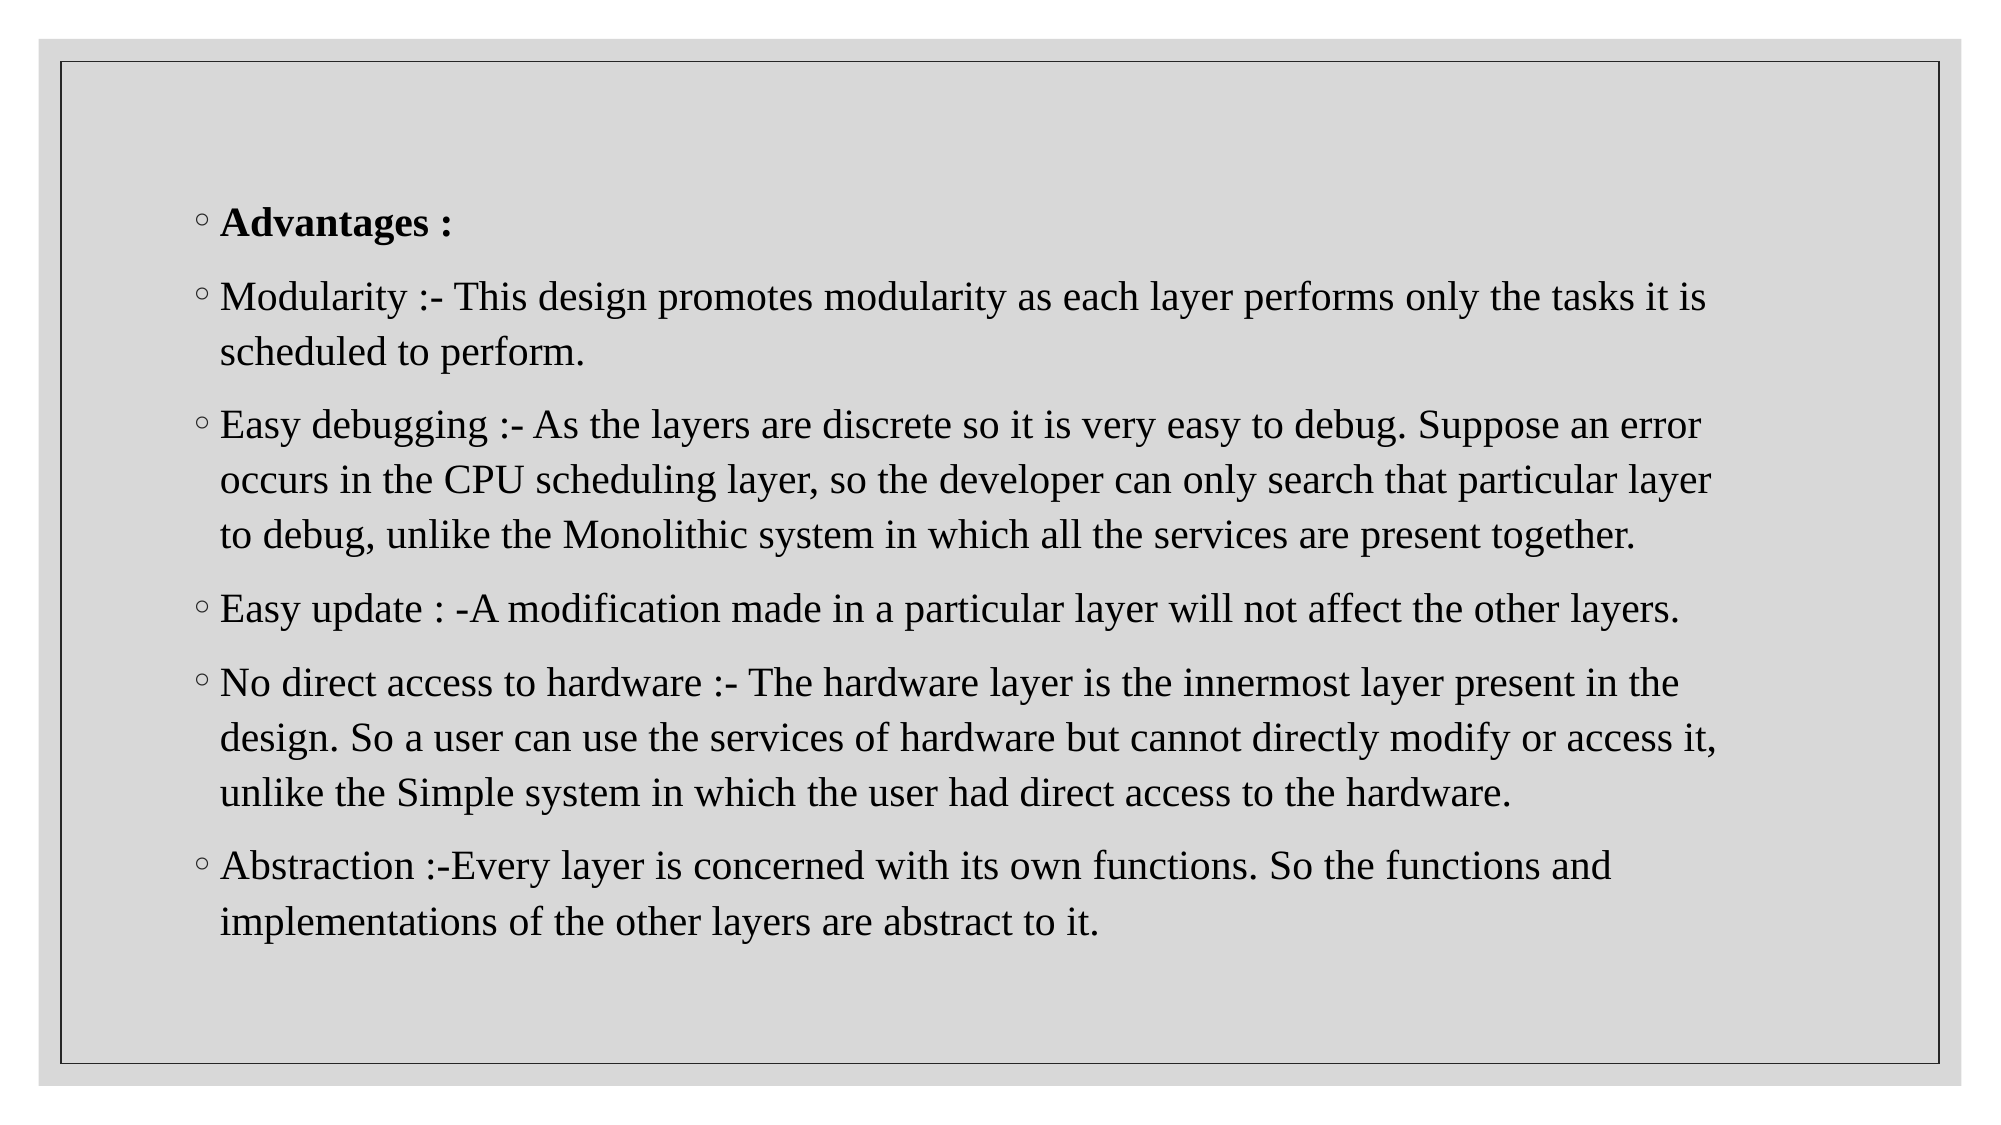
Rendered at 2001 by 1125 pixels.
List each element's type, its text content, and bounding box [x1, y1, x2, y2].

list Advantages : Modularity :- This design promotes modularity as each layer performs only the tasks it is scheduled to perform. Easy debugging :- As the layers are discrete so it is very easy to debug. Suppose an error occurs in the CPU scheduling layer, so the developer can only search that particular layer to debug, unlike the Monolithic system in which all the services are present together. Easy update : -A modification made in a particular layer will not affect the other layers. No direct access to hardware :- The hardware layer is the innermost layer present in the design. So a user can use the services of hardware but cannot directly modify or access it, unlike the Simple system in which the user had direct access to the hardware. Abstraction :-Every layer is concerned with its own functions. So the functions and implementations of the other layers are abstract to it. [174, 55, 1763, 960]
